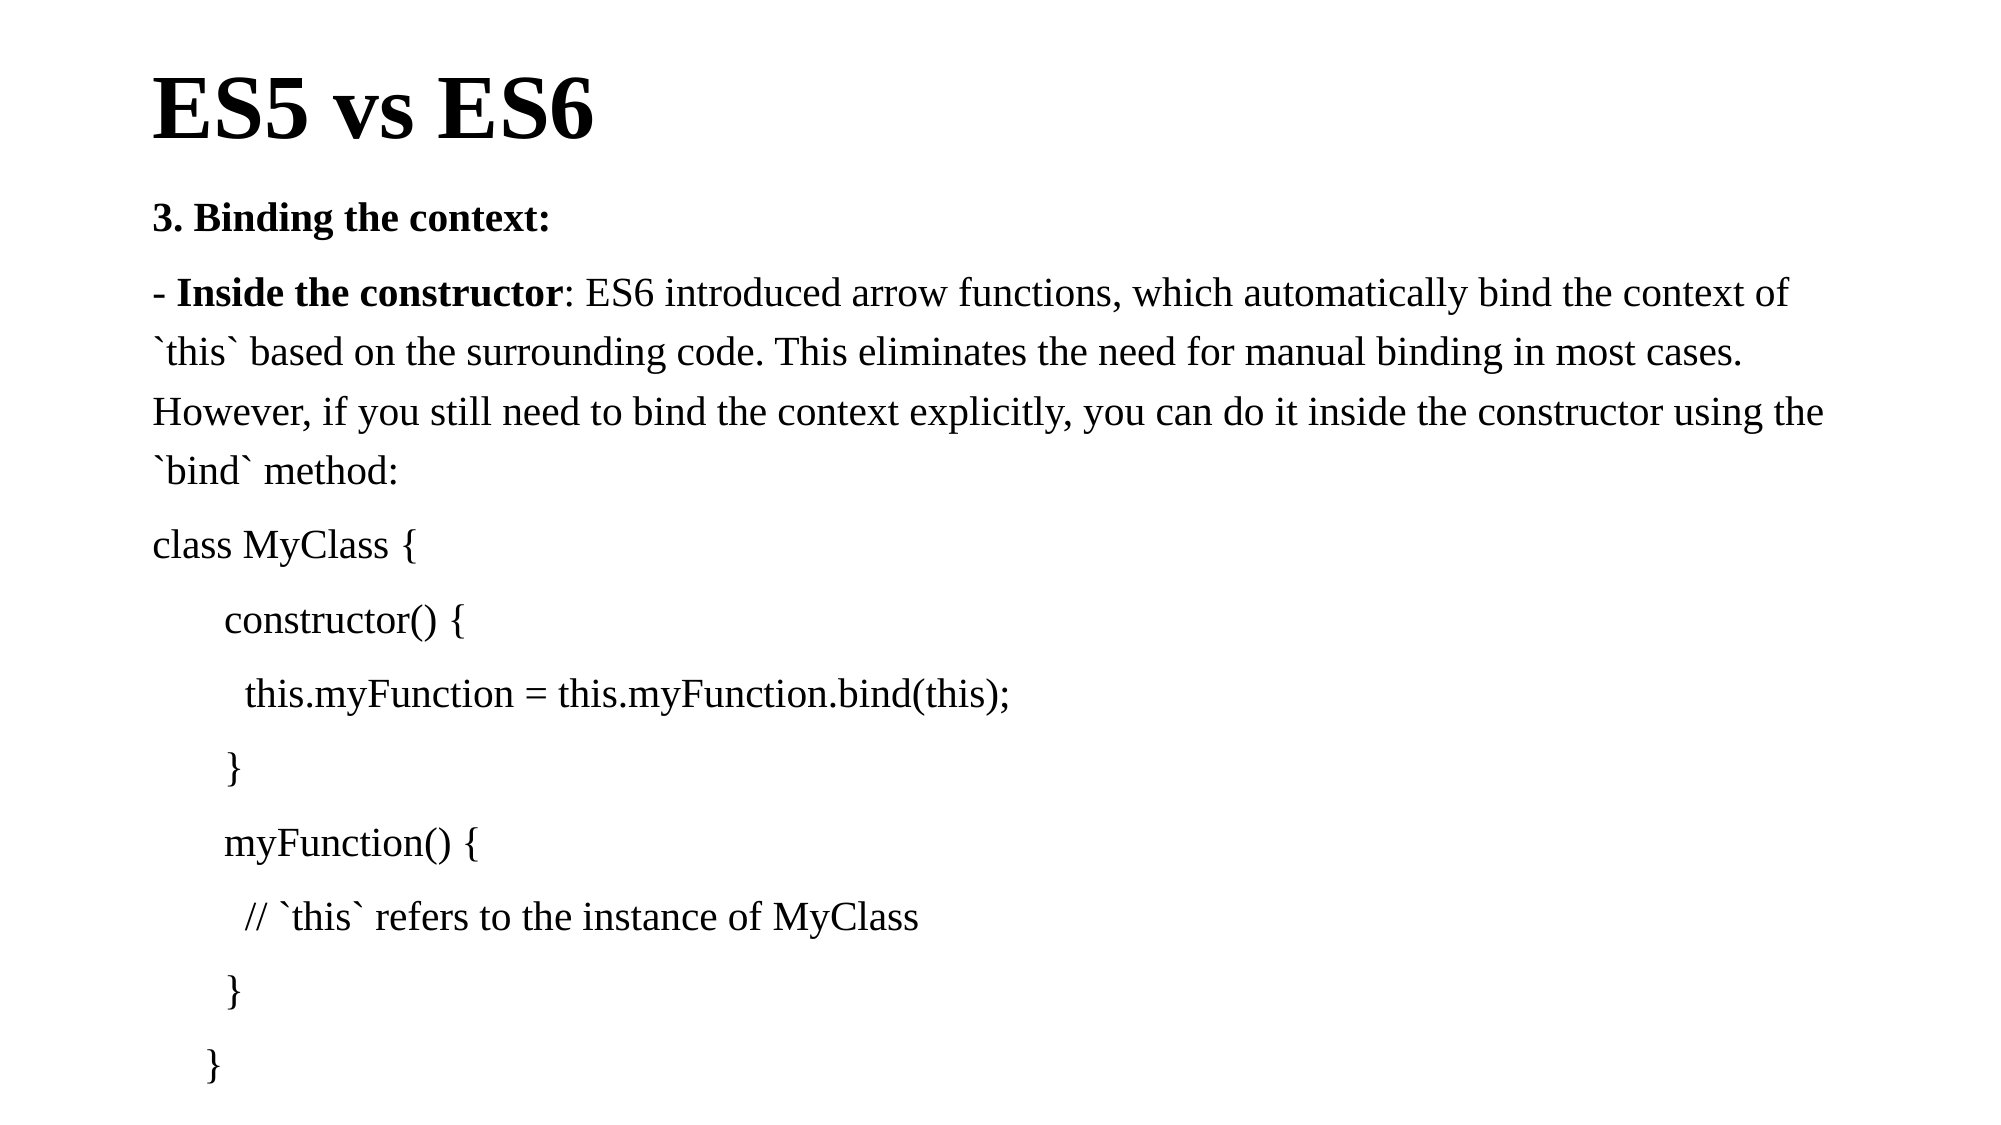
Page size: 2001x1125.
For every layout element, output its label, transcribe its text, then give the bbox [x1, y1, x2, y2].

title ES5 vs ES6 [137, 0, 1863, 173]
list 3. Binding the context: - Inside the constructor: ES6 introduced arrow functions, which automatically bind the context of `this` based on the surrounding code. This eliminates the need for manual binding in most cases. However, if you still need to bind the context explicitly, you can do it inside the constructor using the `bind` method: class MyClass { constructor() { this.myFunction = this.myFunction.bind(this); } myFunction() { // `this` refers to the instance of MyClass } } [137, 173, 1863, 1101]
